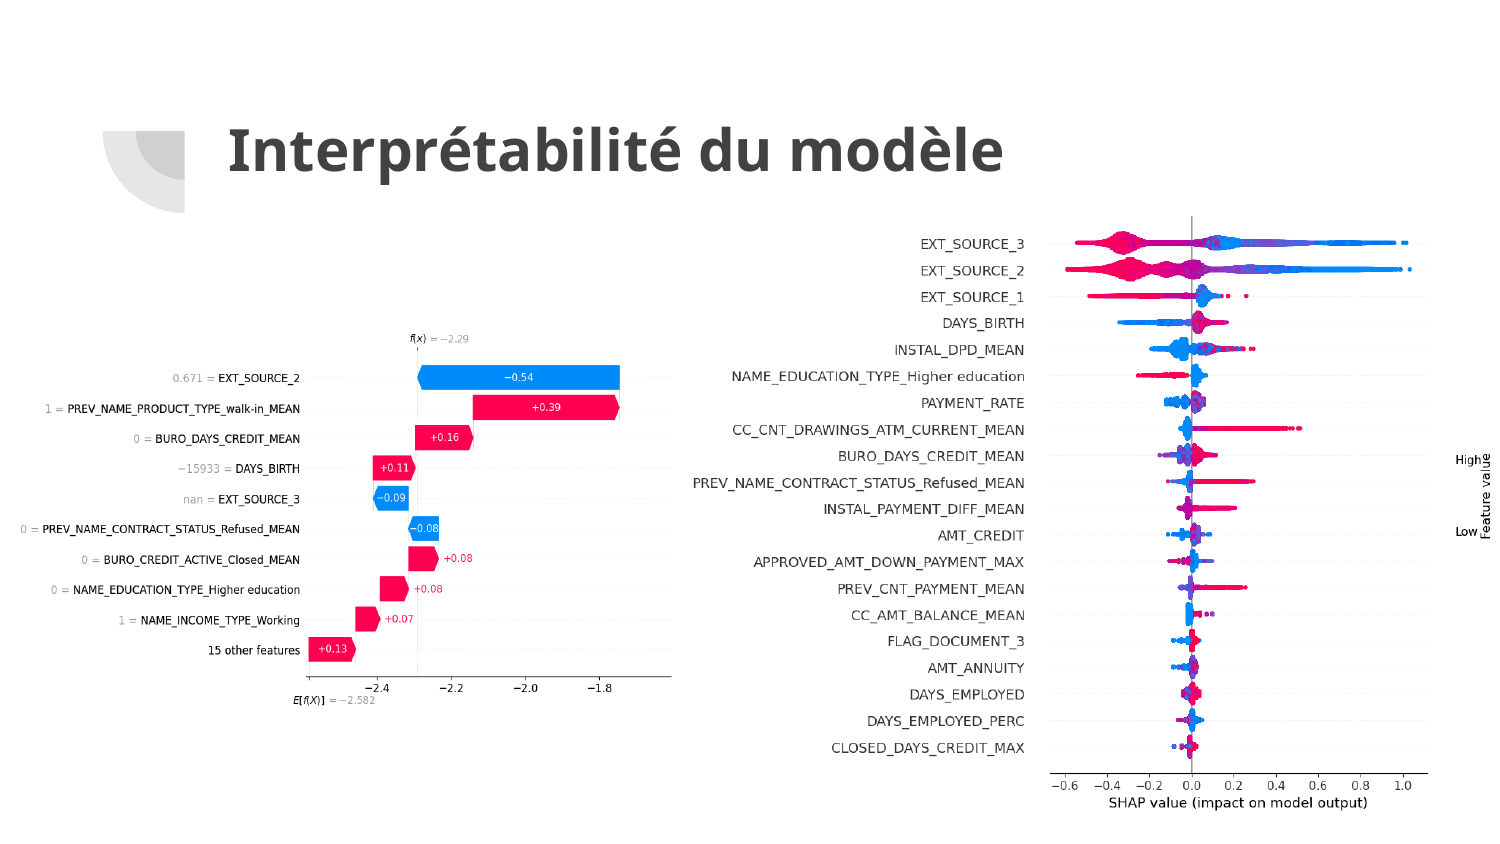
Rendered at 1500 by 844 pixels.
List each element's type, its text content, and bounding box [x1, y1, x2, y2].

title Interprétabilité du modèle [213, 98, 1368, 263]
picture [684, 209, 1500, 817]
picture [14, 326, 676, 713]
